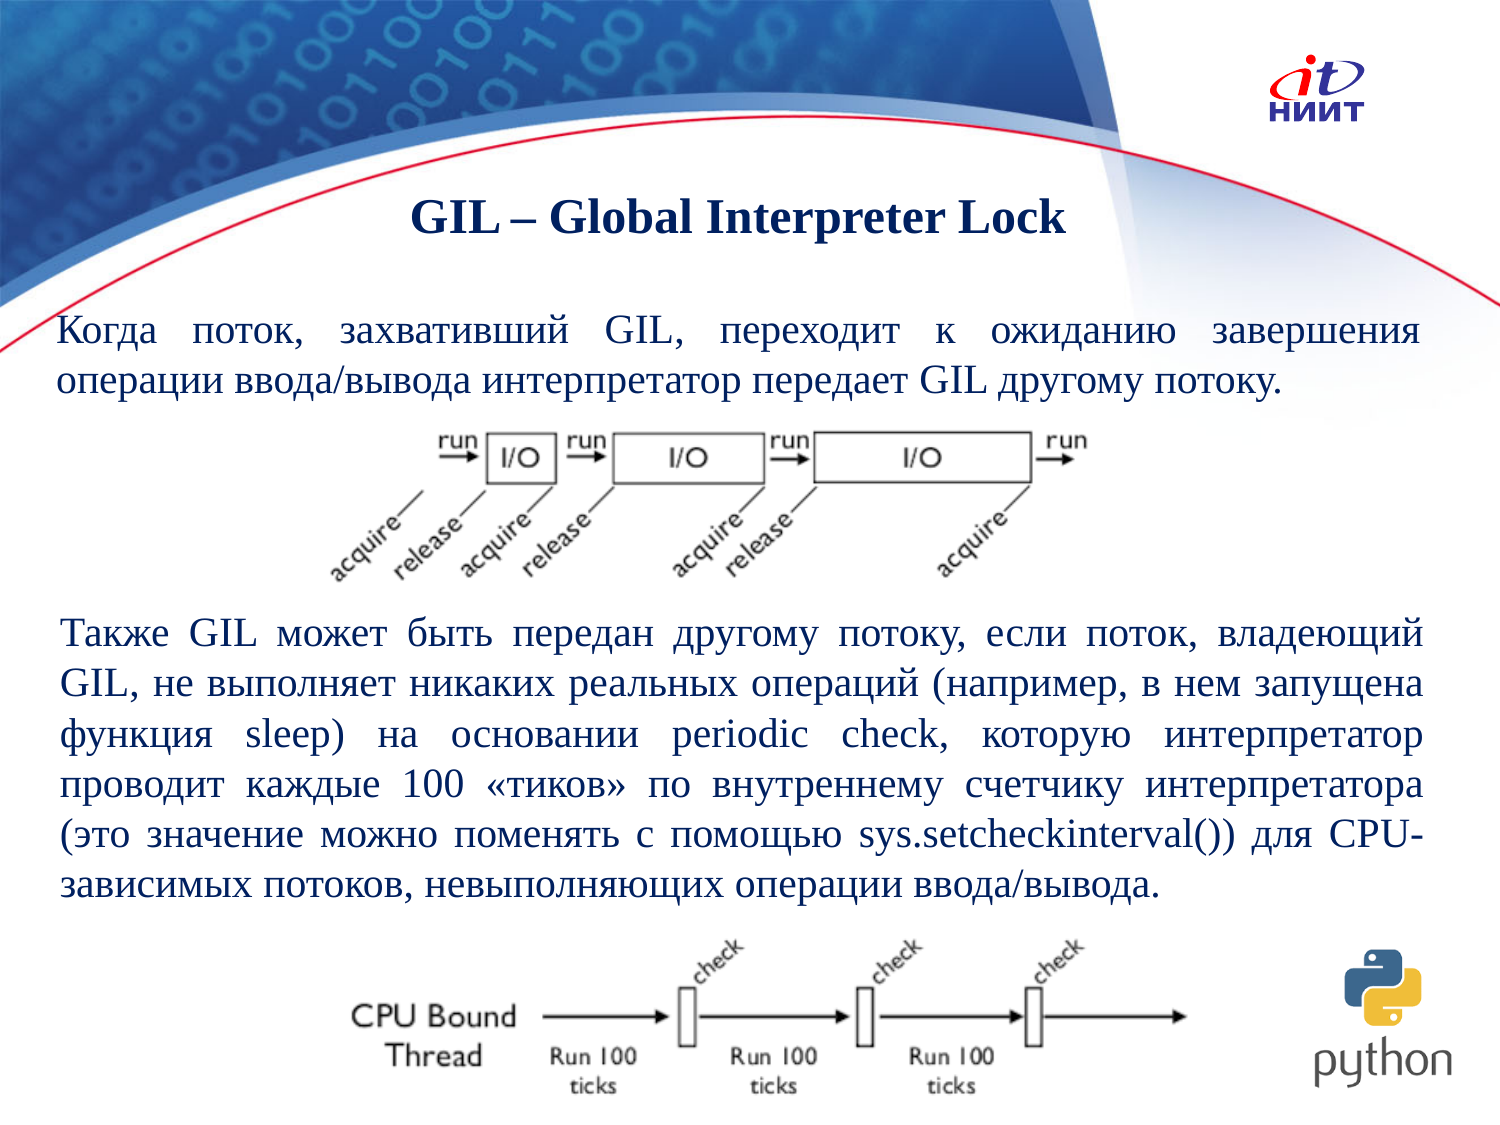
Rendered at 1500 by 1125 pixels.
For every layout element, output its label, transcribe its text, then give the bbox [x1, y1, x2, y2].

picture [0, 0, 1500, 1125]
text_box Также GIL может быть передан другому потоку, если поток, владеющий GIL, не выполняет никаких реальных операций (например, в нем запущена функция sleep) на основании periodic check, которую интерпретатор проводит каждые 100 «тиков» по внутреннему счетчику интерпретатора (это значение можно поменять с помощью sys.setcheckinterval()) для CPU-зависимых потоков, невыполняющих операции ввода/вывода. [44, 597, 1439, 913]
title GIL – Global Interpreter Lock [277, 172, 1199, 255]
text_box Когда поток, захвативший GIL, переходит к ожиданию завершения операции ввода/вывода интерпретатор передает GIL другому потоку. [41, 294, 1436, 410]
